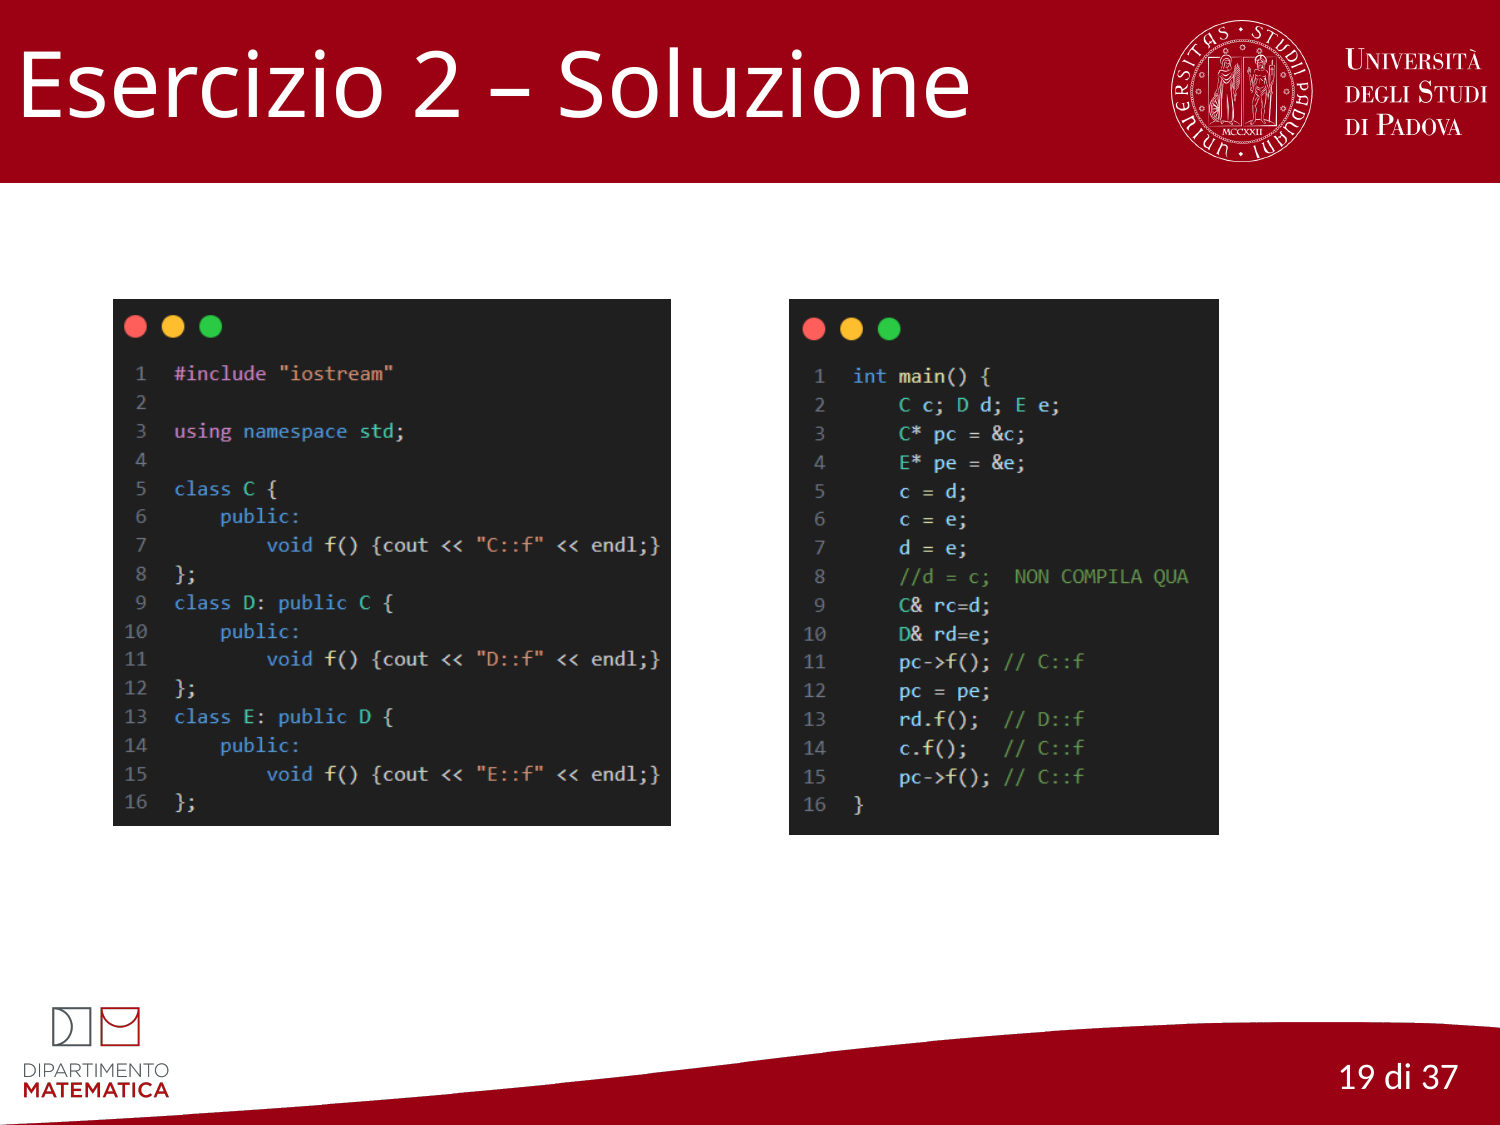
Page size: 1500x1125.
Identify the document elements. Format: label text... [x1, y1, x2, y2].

title Esercizio 2 – Soluzione [0, 0, 1159, 179]
picture [789, 299, 1219, 835]
slide_number 19 di 37 [1136, 1044, 1474, 1104]
picture [113, 299, 671, 826]
picture [0, 1007, 1500, 1125]
picture [1171, 20, 1487, 162]
